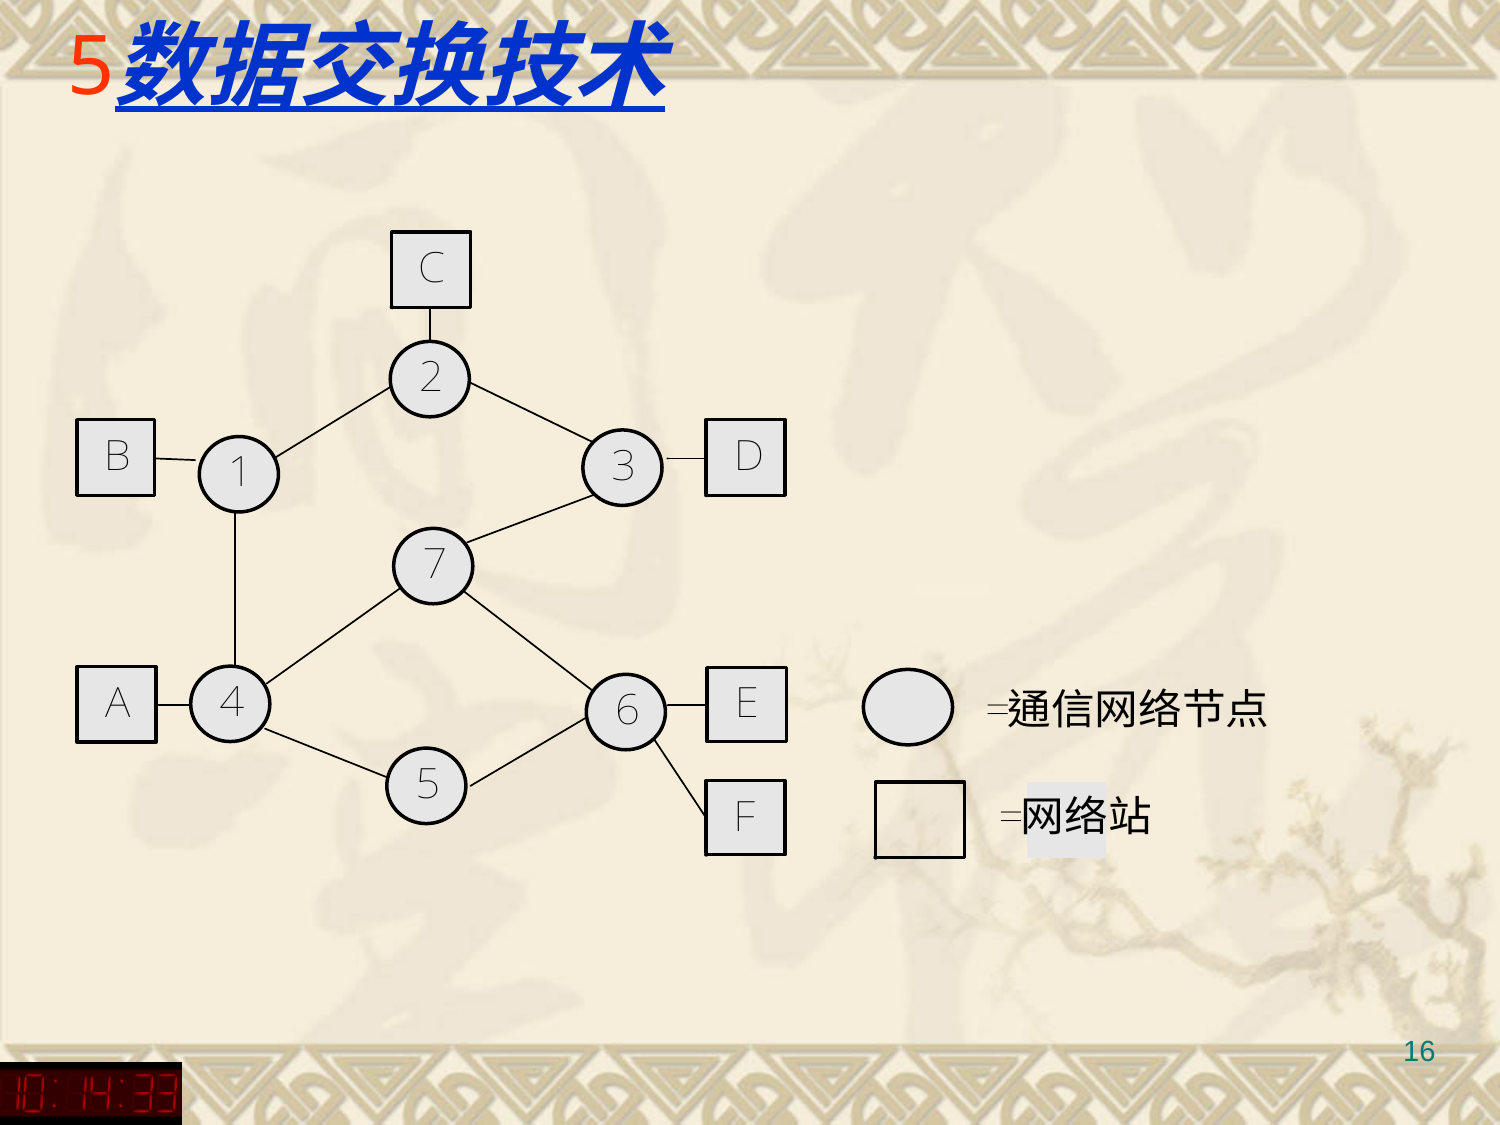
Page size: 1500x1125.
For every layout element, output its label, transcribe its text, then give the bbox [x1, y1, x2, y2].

slide_number 16 [1074, 1024, 1451, 1103]
picture [0, 0, 1500, 1125]
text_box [64, 219, 1424, 870]
text_box 数据交换技术 [53, 0, 752, 125]
